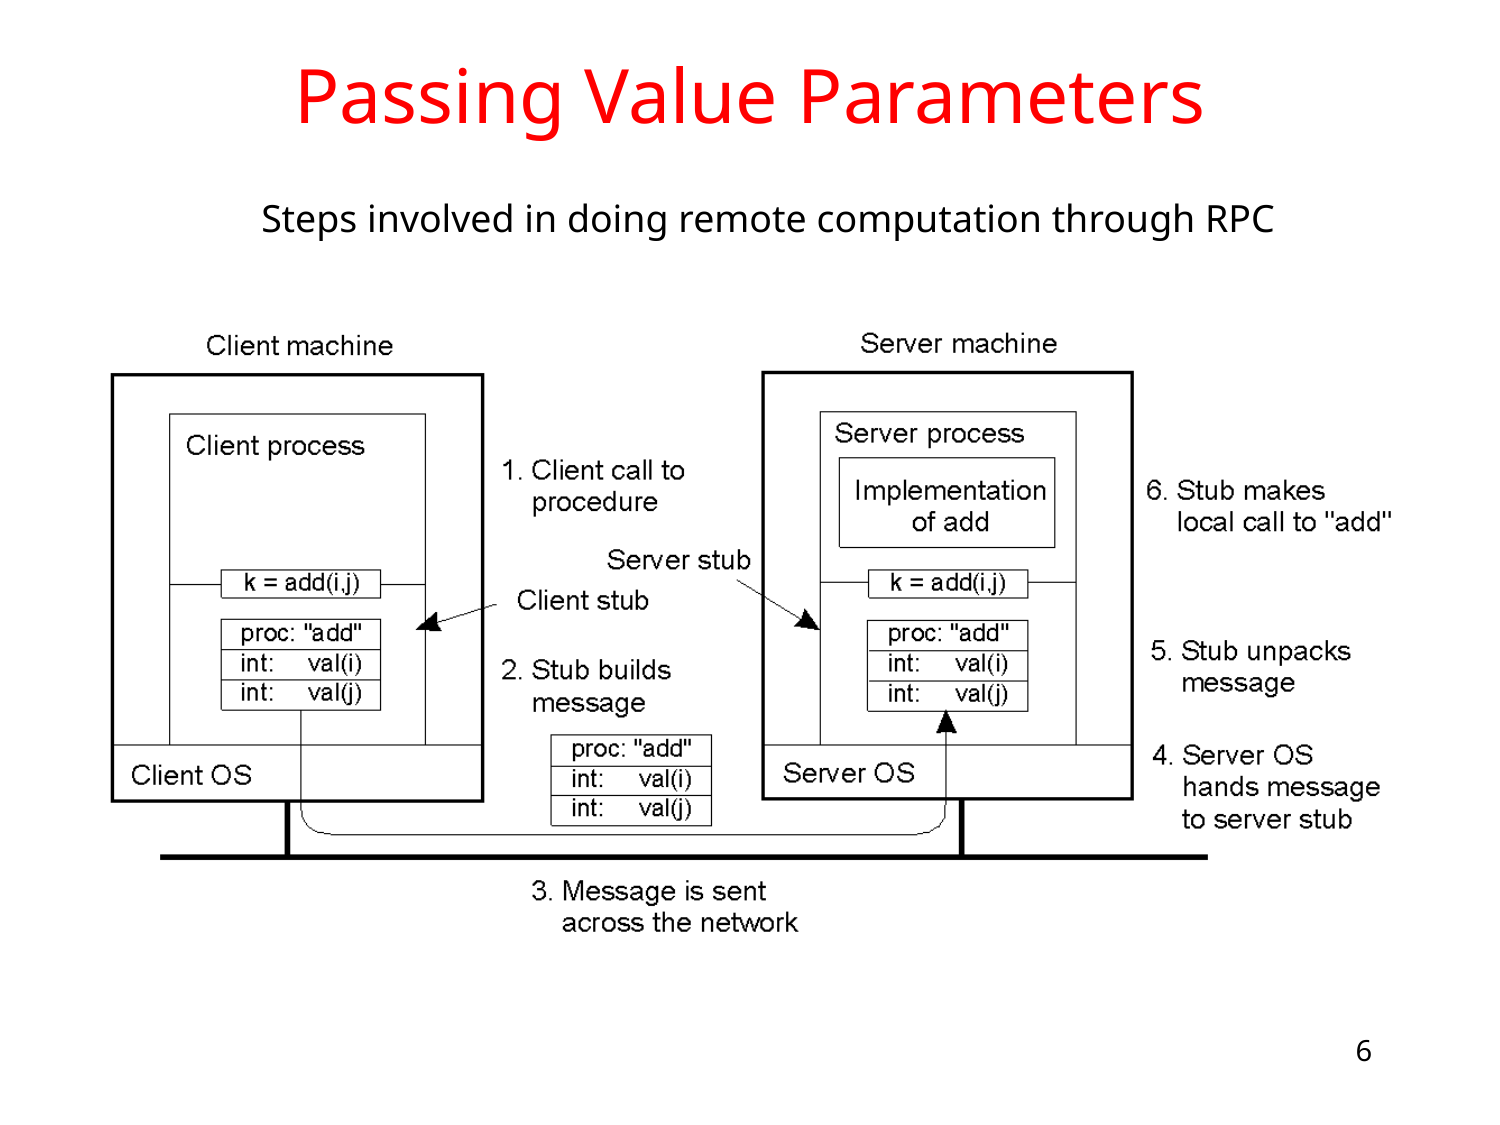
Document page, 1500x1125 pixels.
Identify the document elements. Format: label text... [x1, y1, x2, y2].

title Passing Value Parameters [0, 0, 1500, 188]
list Steps involved in doing remote computation through RPC [62, 187, 1475, 1000]
slide_number 6 [1074, 1025, 1388, 1100]
picture [74, 299, 1411, 960]
